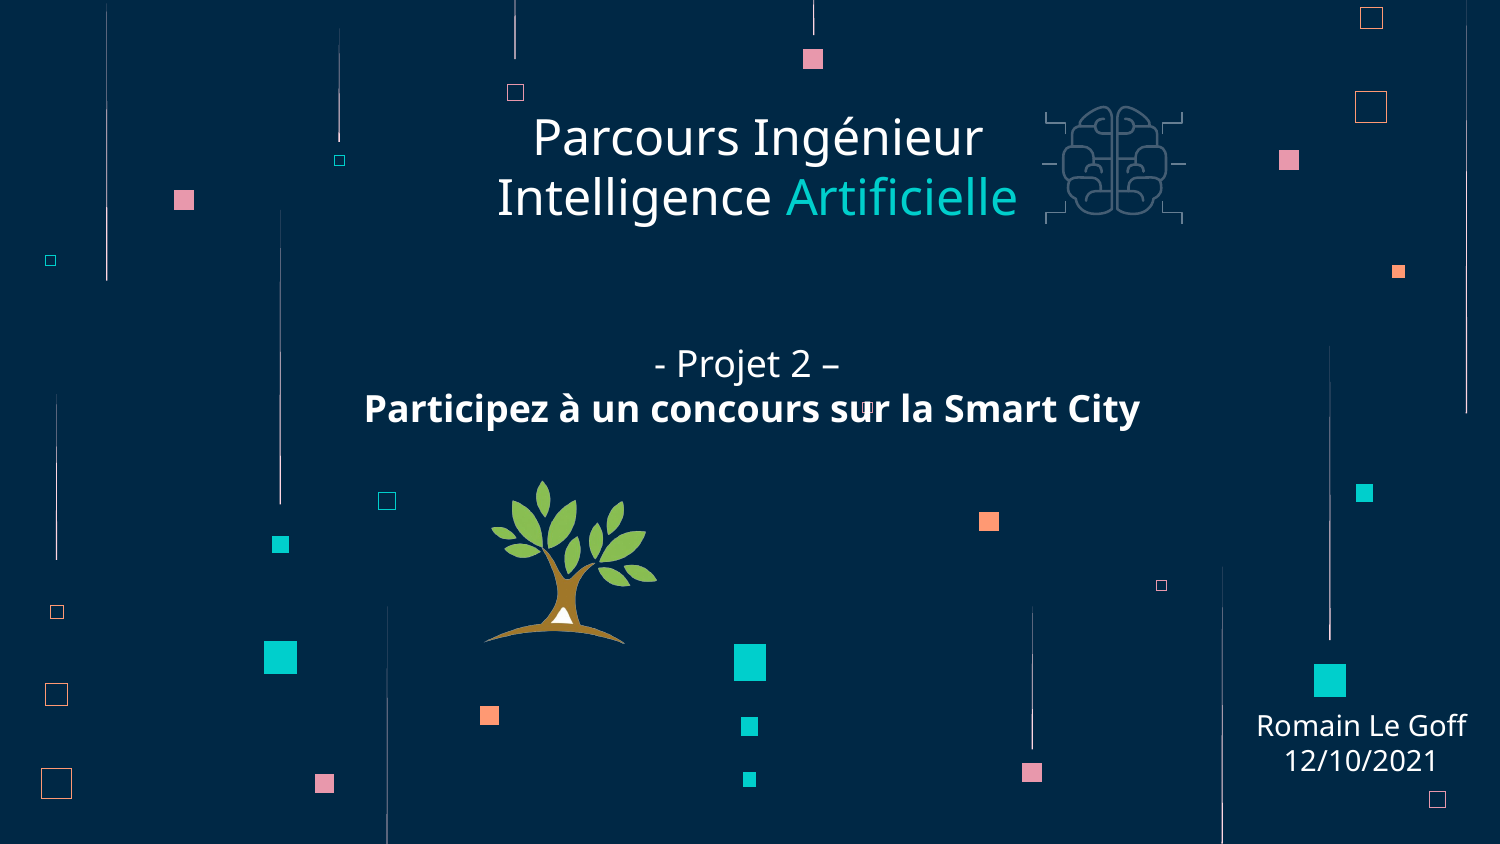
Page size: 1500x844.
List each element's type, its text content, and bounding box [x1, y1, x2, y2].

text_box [263, 209, 297, 675]
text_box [733, 644, 767, 787]
title Parcours Ingénieur Intelligence Artificielle [454, 105, 1063, 241]
text_box Romain Le Goff 12/10/2021 [1225, 692, 1498, 794]
text_box [314, 773, 335, 794]
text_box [1313, 345, 1347, 698]
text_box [1041, 105, 1186, 224]
text_box [979, 511, 999, 532]
text_box [479, 705, 500, 726]
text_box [1022, 606, 1043, 783]
subtitle - Projet 2 – Participez à un concours sur la Smart City [345, 325, 1159, 473]
picture [482, 477, 664, 649]
